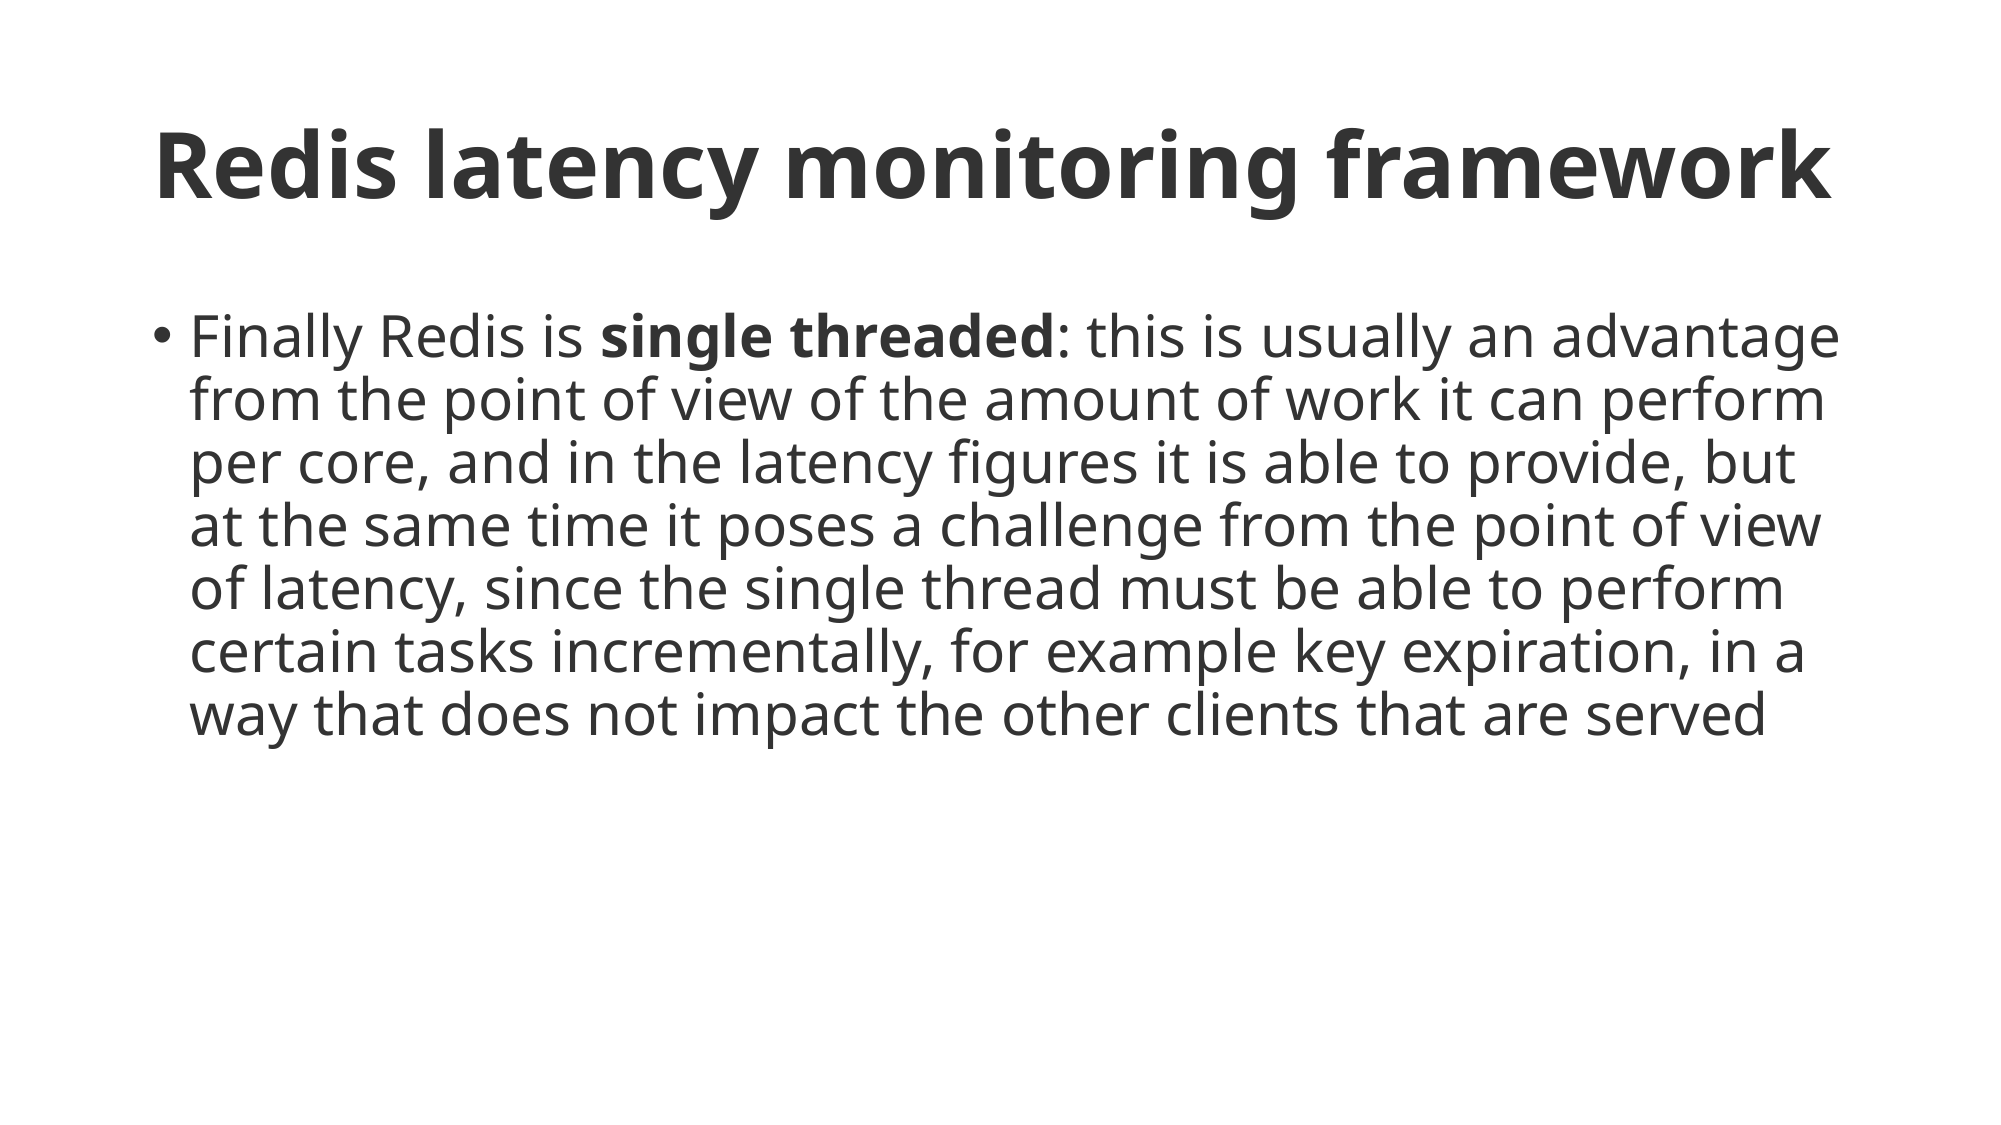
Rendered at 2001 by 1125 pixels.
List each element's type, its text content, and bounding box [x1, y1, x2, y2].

title Redis latency monitoring framework [137, 59, 1863, 278]
list Finally Redis is single threaded: this is usually an advantage from the point of view of the amount of work it can perform per core, and in the latency figures it is able to provide, but at the same time it poses a challenge from the point of view of latency, since the single thread must be able to perform certain tasks incrementally, for example key expiration, in a way that does not impact the other clients that are served [137, 299, 1863, 1014]
